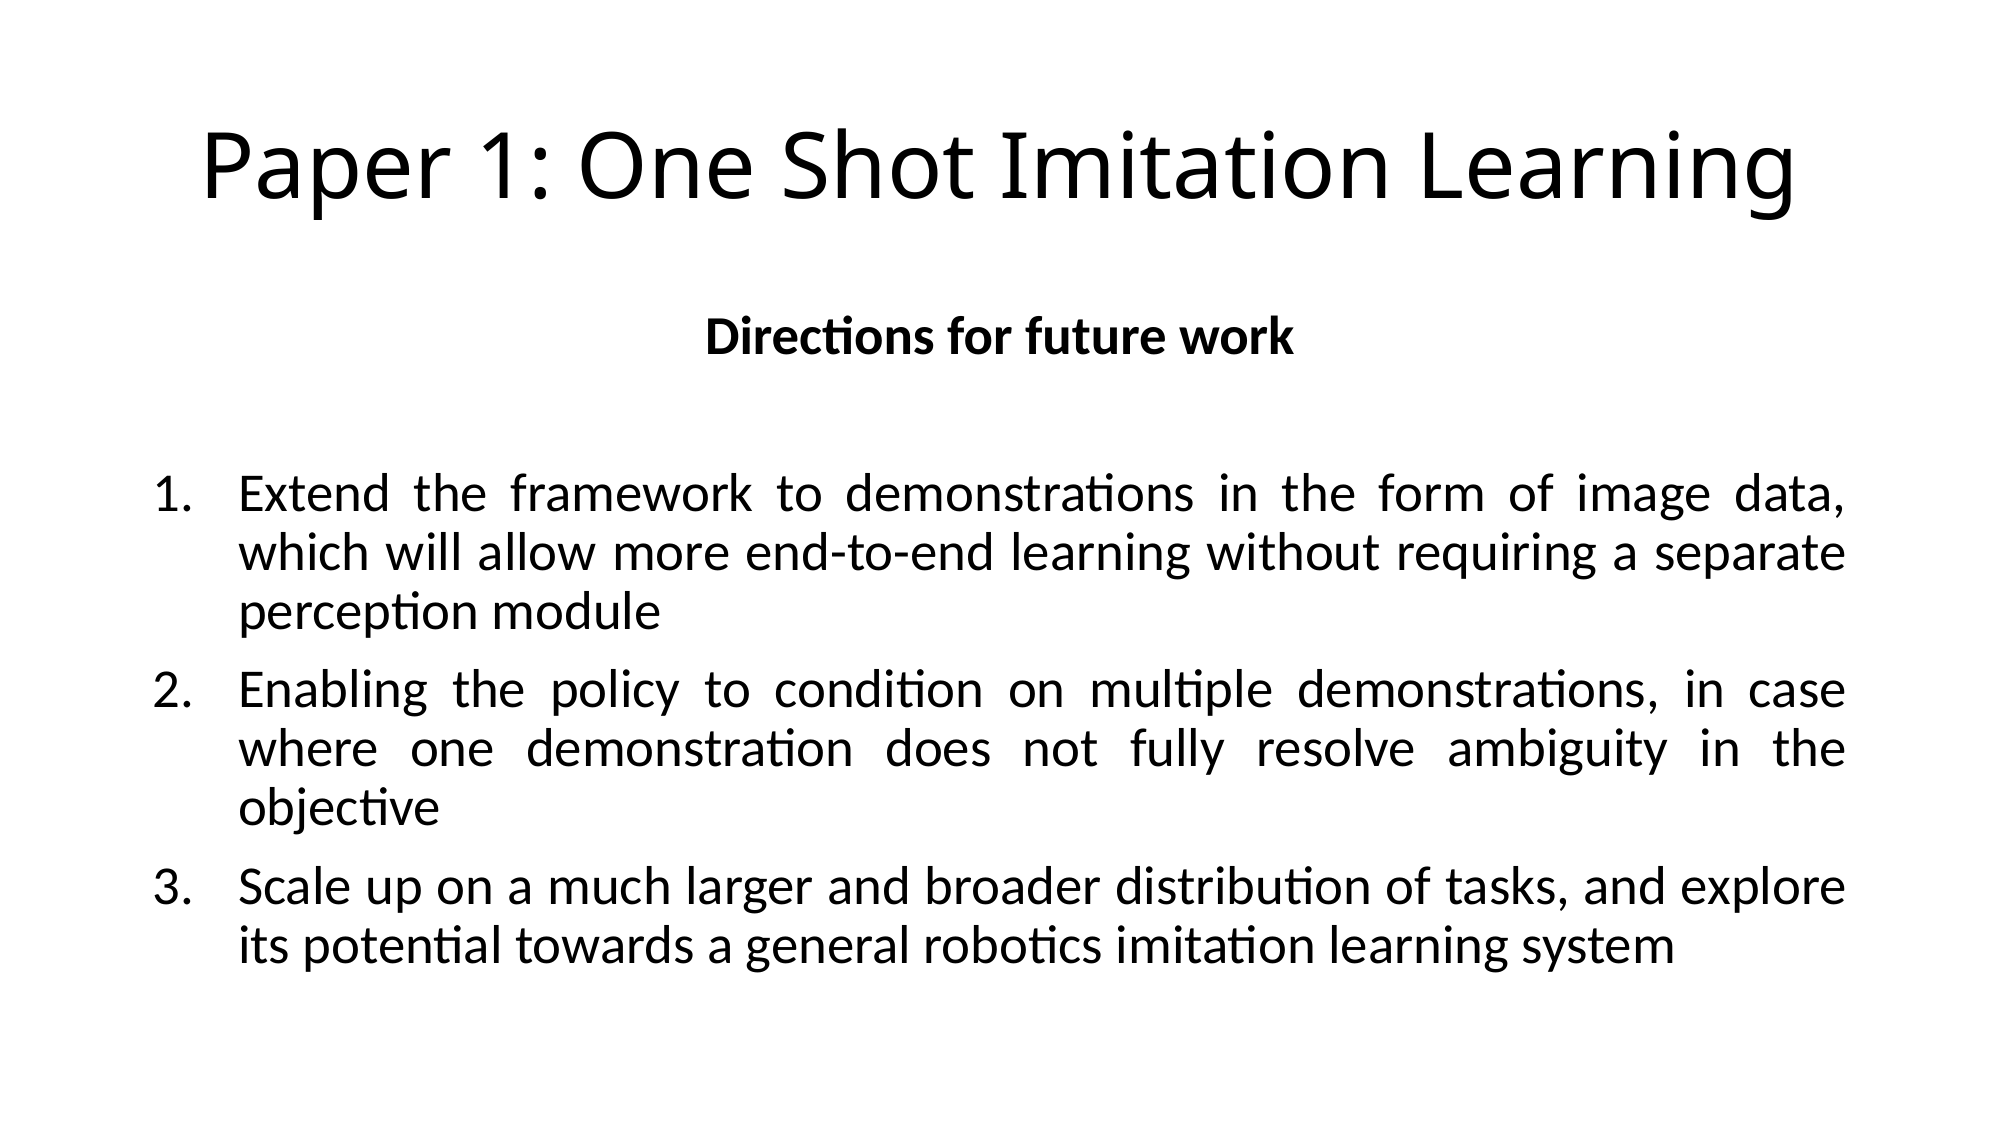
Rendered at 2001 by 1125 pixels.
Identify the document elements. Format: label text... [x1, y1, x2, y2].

title Paper 1: One Shot Imitation Learning [137, 59, 1863, 278]
list Directions for future work Extend the framework to demonstrations in the form of image data, which will allow more end-to-end learning without requiring a separate perception module Enabling the policy to condition on multiple demonstrations, in case where one demonstration does not fully resolve ambiguity in the objective Scale up on a much larger and broader distribution of tasks, and explore its potential towards a general robotics imitation learning system [137, 299, 1863, 1014]
